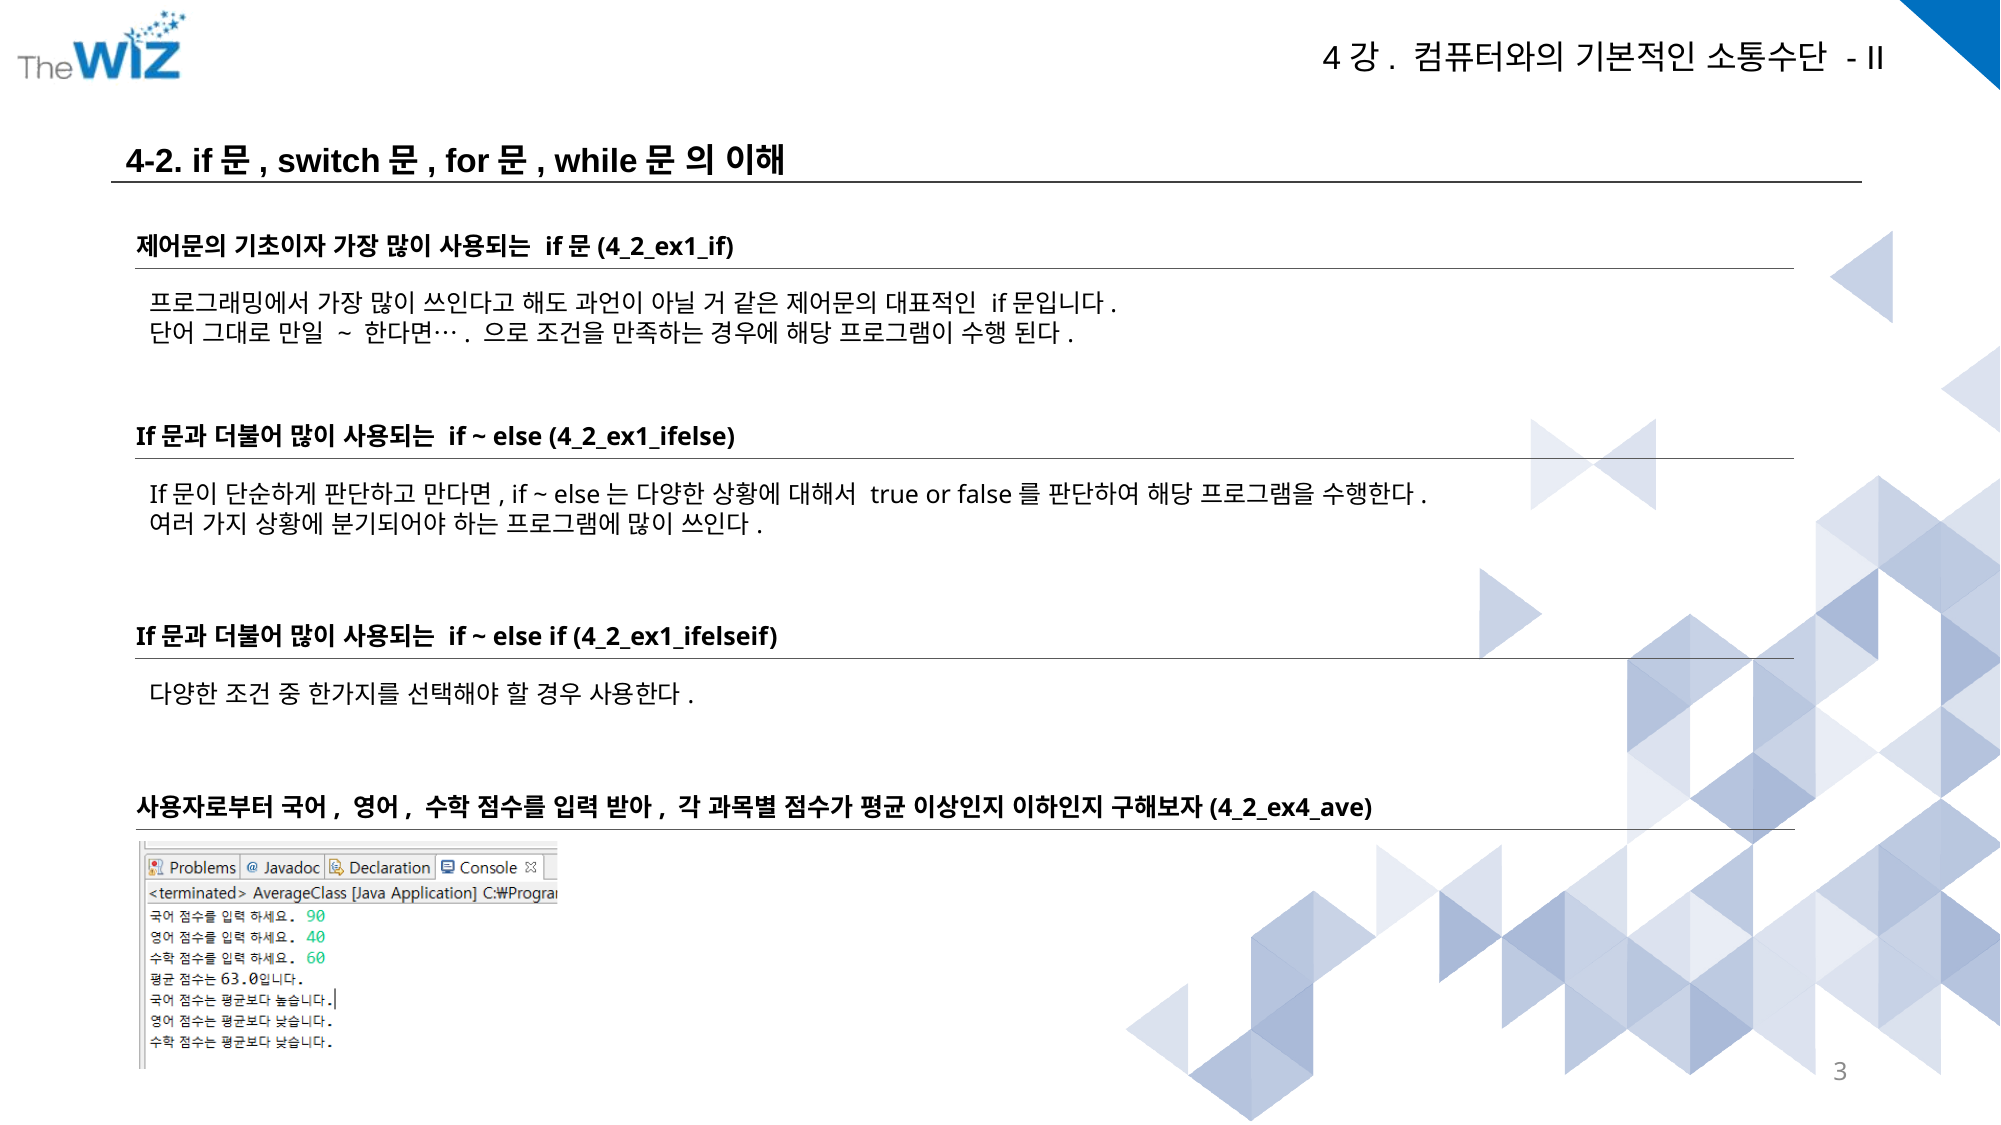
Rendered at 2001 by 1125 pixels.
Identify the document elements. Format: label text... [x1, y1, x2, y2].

text_box If문과 더불어 많이 사용되는 if ~ else if (4_2_ex1_ifelseif) [121, 613, 1794, 659]
text_box 프로그래밍에서 가장 많이 쓰인다고 해도 과언이 아닐 거 같은 제어문의 대표적인 if문입니다. 단어 그대로 만일 ~ 한다면…. 으로 조건을 만족하는 경우에 해당 프로그램이 수행 된다. [134, 280, 1917, 356]
slide_number 3 [1412, 1042, 1863, 1103]
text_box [134, 841, 558, 1069]
picture [0, 0, 215, 90]
text_box 사용자로부터 국어, 영어, 수학 점수를 입력 받아, 각 과목별 점수가 평균 이상인지 이하인지 구해보자(4_2_ex4_ave) [121, 783, 1794, 829]
text_box If문이 단순하게 판단하고 만다면, if ~ else는 다양한 상황에 대해서 true or false를 판단하여 해당 프로그램을 수행한다. 여러 가지 상황에 분기되어야 하는 프로그램에 많이 쓰인다. [134, 471, 1917, 546]
text_box 4-2. if문, switch문, for문, while문 의 이해 [111, 182, 1863, 187]
text_box 다양한 조건 중 한가지를 선택해야 할 경우 사용한다. [134, 671, 1917, 716]
text_box 제어문의 기초이자 가장 많이 사용되는 if문(4_2_ex1_if) [121, 222, 1794, 268]
text_box If문과 더불어 많이 사용되는 if ~ else (4_2_ex1_ifelse) [121, 413, 1794, 459]
text_box 4-2. if문, switch문, for문, while문 의 이해 [111, 131, 1863, 181]
